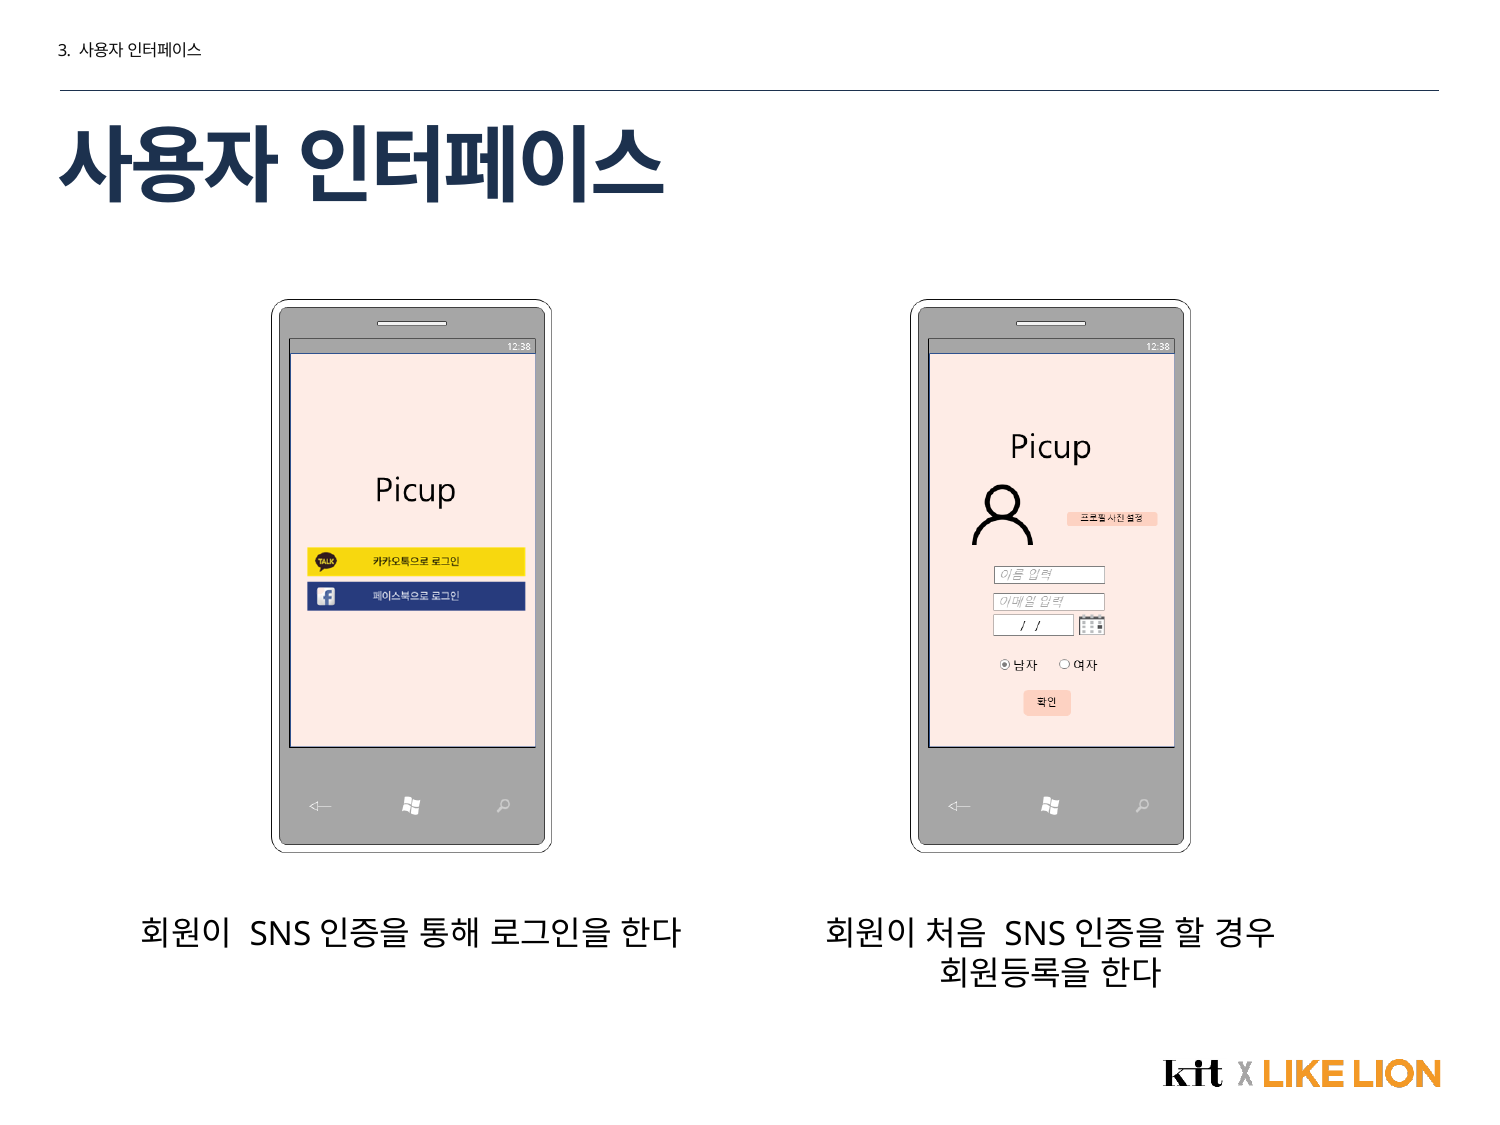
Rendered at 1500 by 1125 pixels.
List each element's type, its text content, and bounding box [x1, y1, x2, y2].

text_box 회원이 처음 SNS인증을 할 경우 회원등록을 한다 [810, 904, 1291, 1000]
picture [1158, 1040, 1500, 1105]
picture [910, 299, 1191, 854]
picture [271, 299, 552, 854]
text_box 3. 사용자 인터페이스 [43, 31, 303, 67]
title 사용자 인터페이스 [42, 114, 1190, 211]
text_box 회원이 SNS인증을 통해 로그인을 한다 [126, 904, 698, 960]
